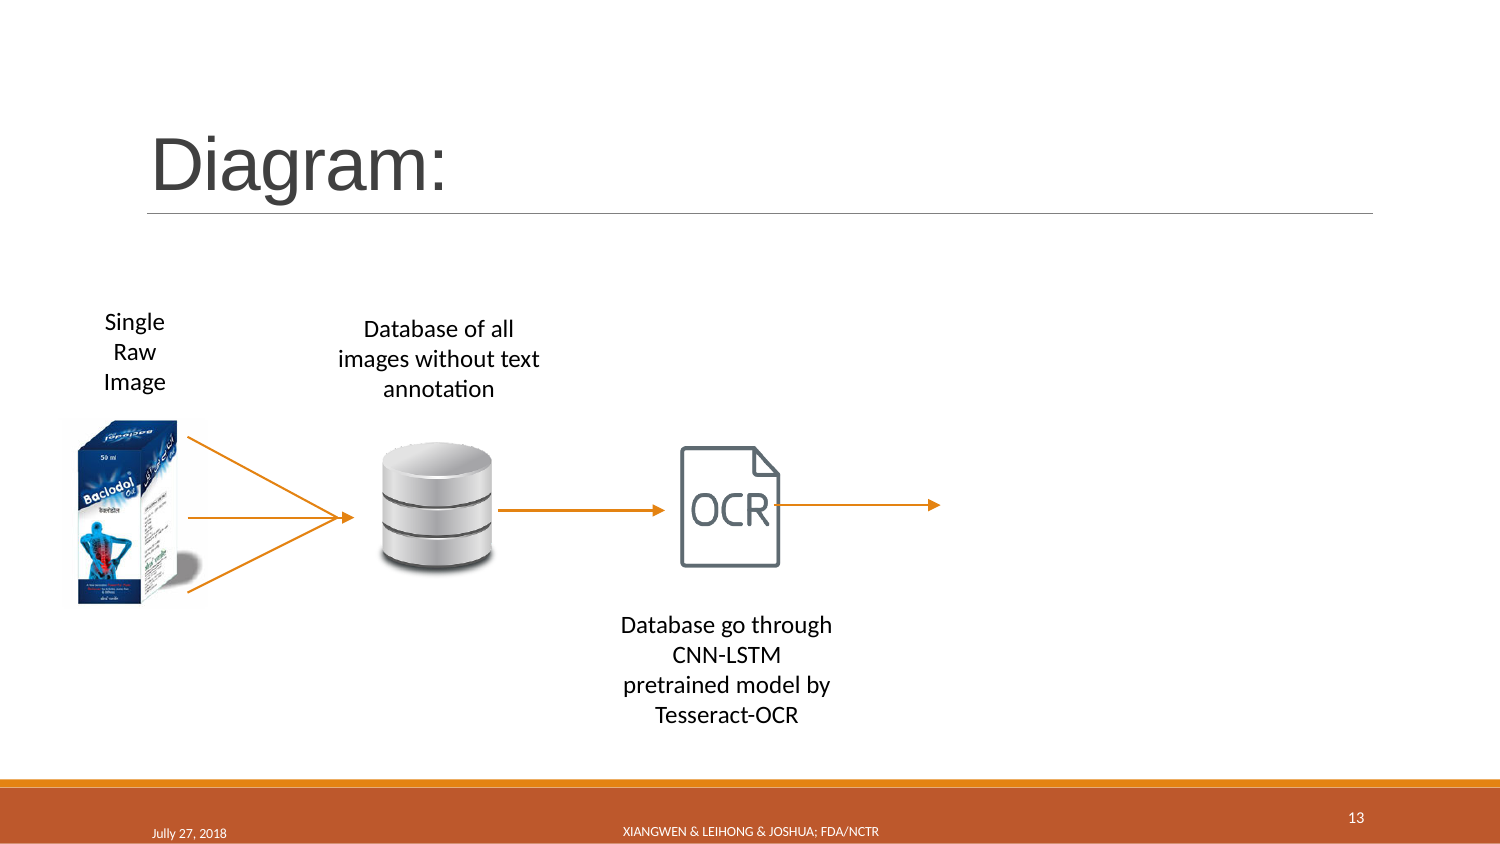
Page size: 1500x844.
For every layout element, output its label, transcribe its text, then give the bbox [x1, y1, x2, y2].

picture [661, 438, 799, 575]
picture [24, 406, 234, 615]
picture [374, 442, 499, 579]
slide_number Jully 27, 2018 [135, 794, 440, 840]
footer Xiangwen & Leihong & Joshua; FDA/NCTR [453, 794, 1047, 840]
text_box Database of all images without text annotation [323, 305, 555, 410]
text_box Single Raw Image [69, 298, 201, 403]
slide_number 13 [1218, 794, 1380, 840]
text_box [186, 517, 338, 594]
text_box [186, 436, 338, 517]
text_box Database go through CNN-LSTM pretrained model by Tesseract-OCR [601, 607, 853, 731]
title Diagram: [135, 35, 1373, 214]
